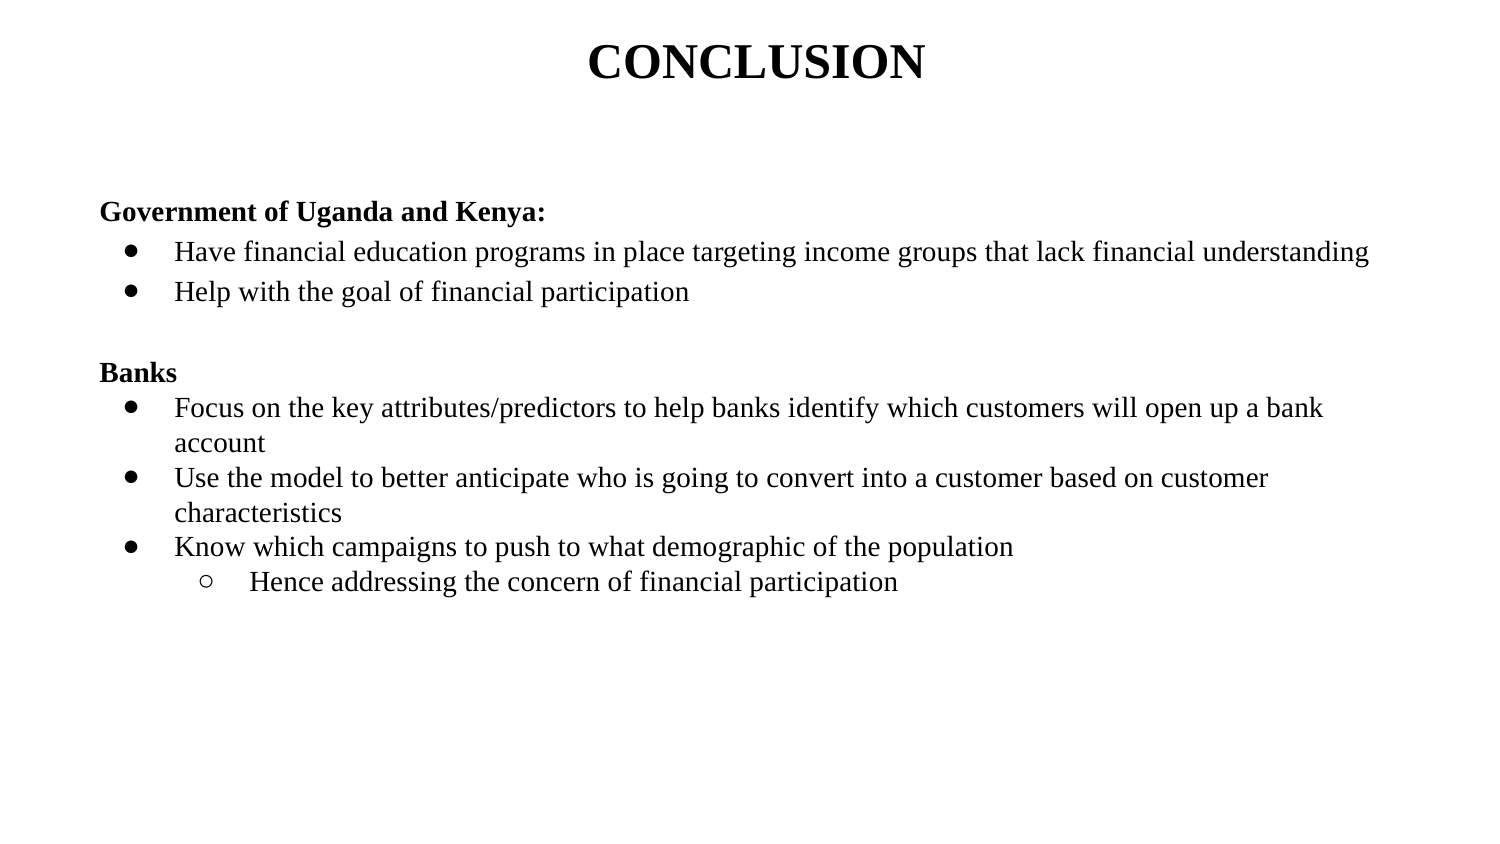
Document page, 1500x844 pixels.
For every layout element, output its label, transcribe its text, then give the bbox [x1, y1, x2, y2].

text_box CONCLUSION [390, 13, 1123, 104]
text_box Government of Uganda and Kenya: Have financial education programs in place targeting income groups that lack financial understanding Help with the goal of financial participation Banks Focus on the key attributes/predictors to help banks identify which customers will open up a bank account Use the model to better anticipate who is going to convert into a customer based on customer characteristics Know which campaigns to push to what demographic of the population Hence addressing the concern of financial participation [84, 172, 1418, 641]
